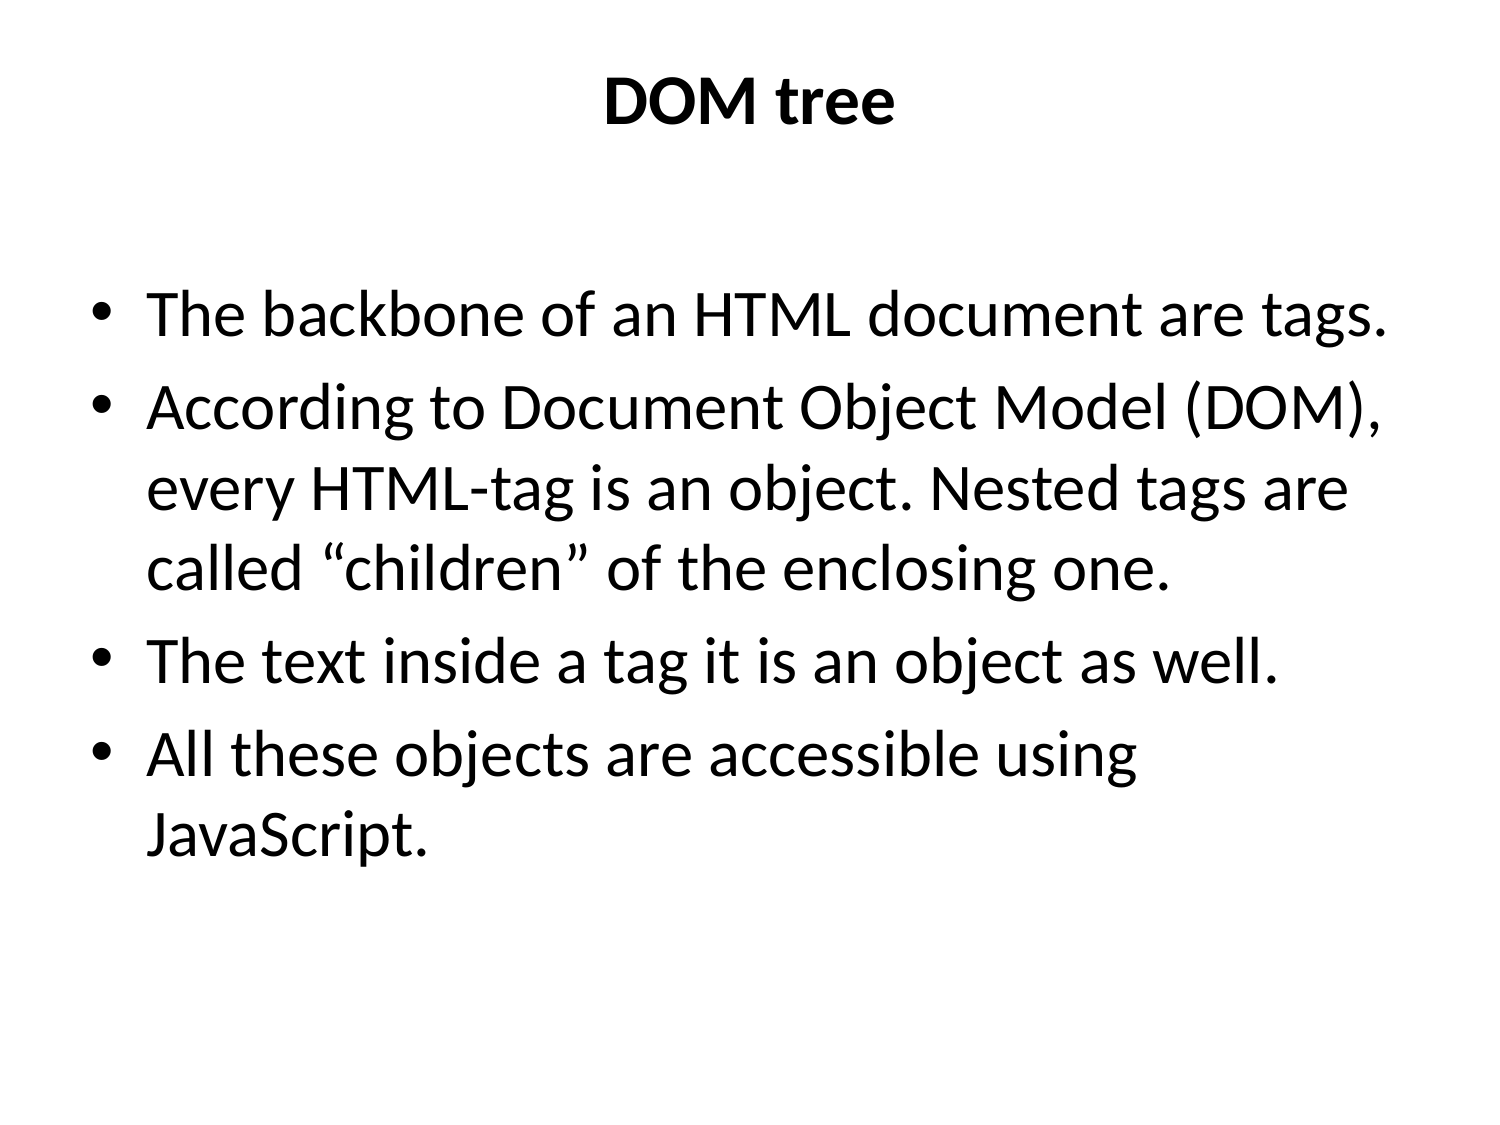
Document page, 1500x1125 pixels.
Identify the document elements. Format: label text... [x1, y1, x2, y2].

list The backbone of an HTML document are tags. According to Document Object Model (DOM), every HTML-tag is an object. Nested tags are called “children” of the enclosing one. The text inside a tag it is an object as well. All these objects are accessible using JavaScript. [75, 262, 1425, 1005]
title DOM tree [75, 45, 1425, 233]
